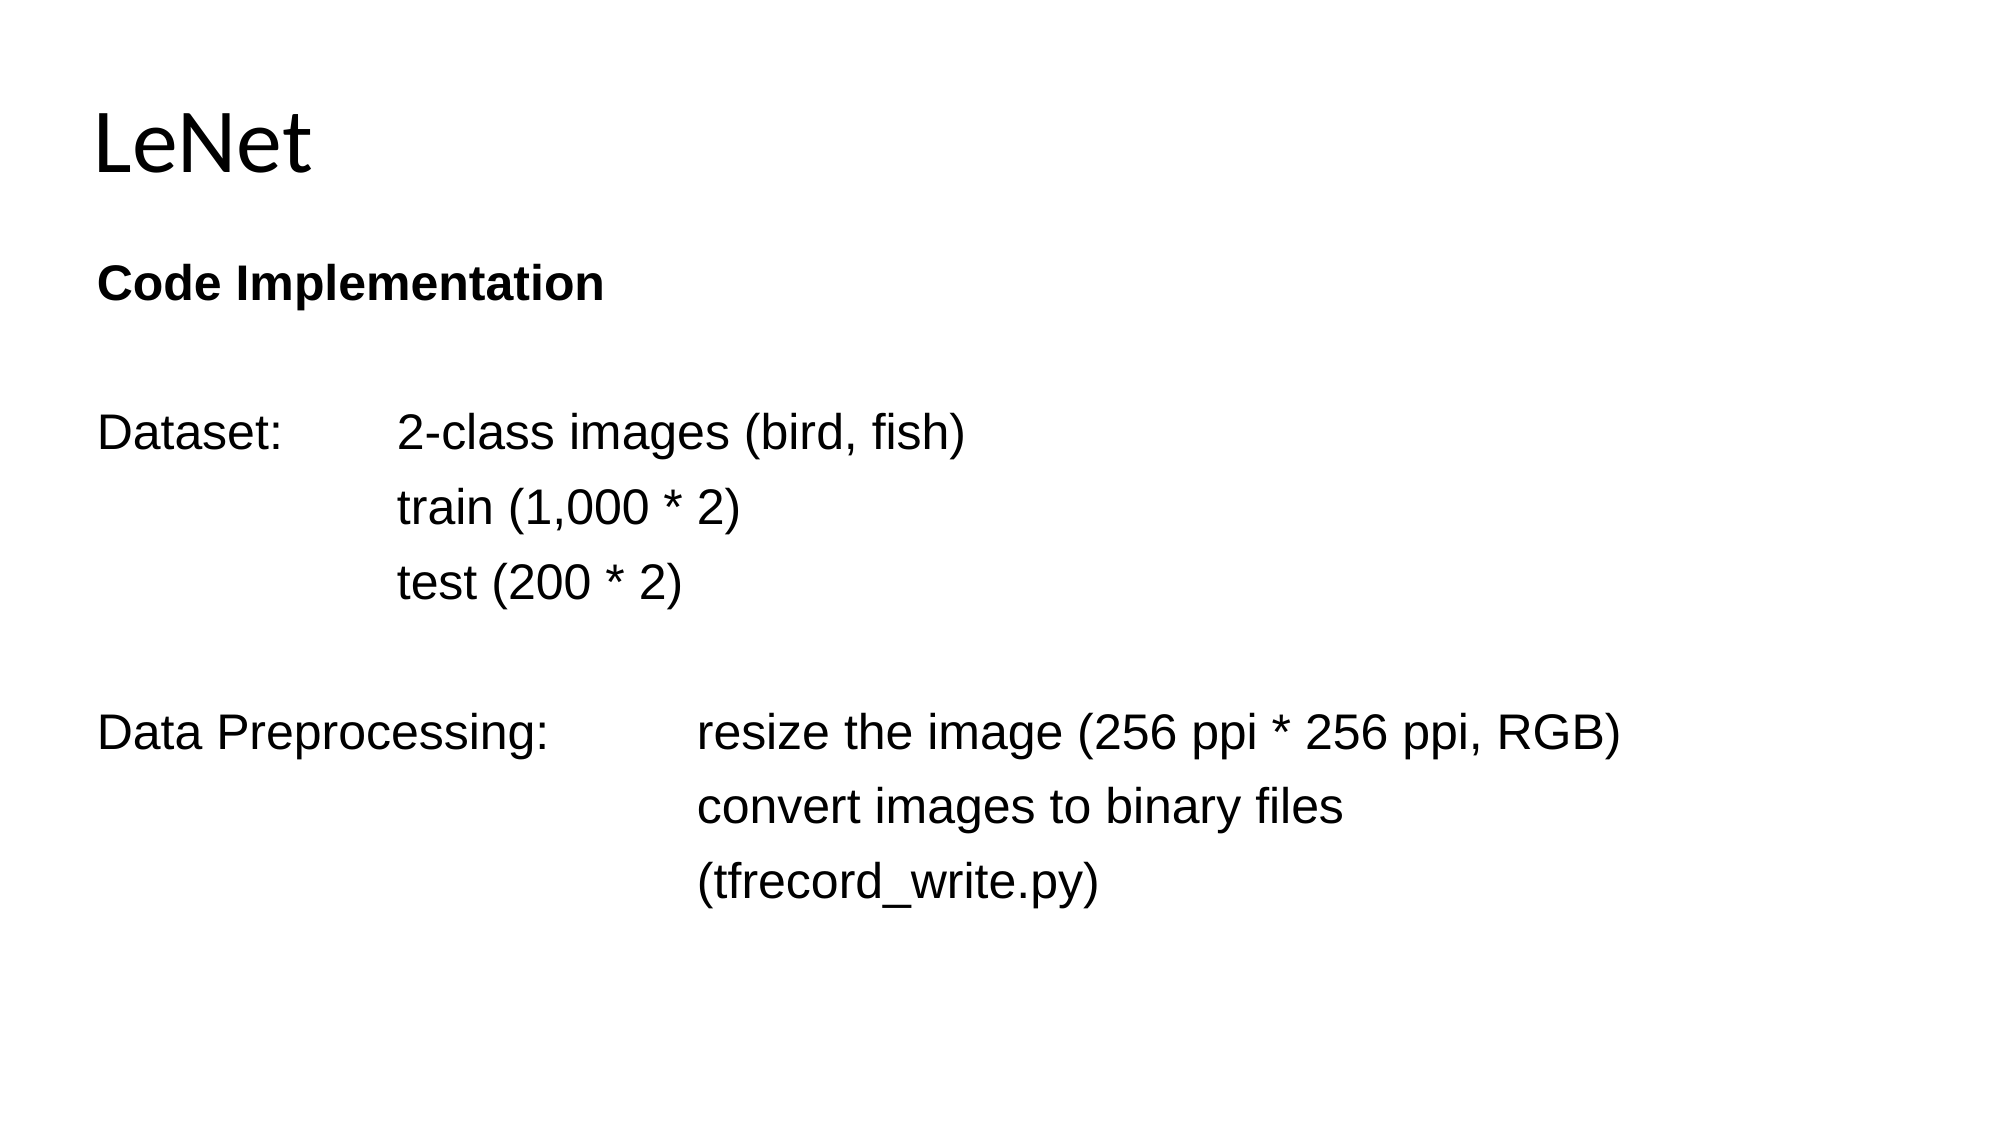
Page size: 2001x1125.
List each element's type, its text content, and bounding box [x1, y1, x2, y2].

title LeNet [78, 61, 1579, 200]
subtitle Code Implementation Dataset: 2-class images (bird, fish) train (1,000 * 2) test (200 * 2) Data Preprocessing: resize the image (256 ppi * 256 ppi, RGB) convert images to binary files (tfrecord_write.py) [81, 249, 1914, 1028]
